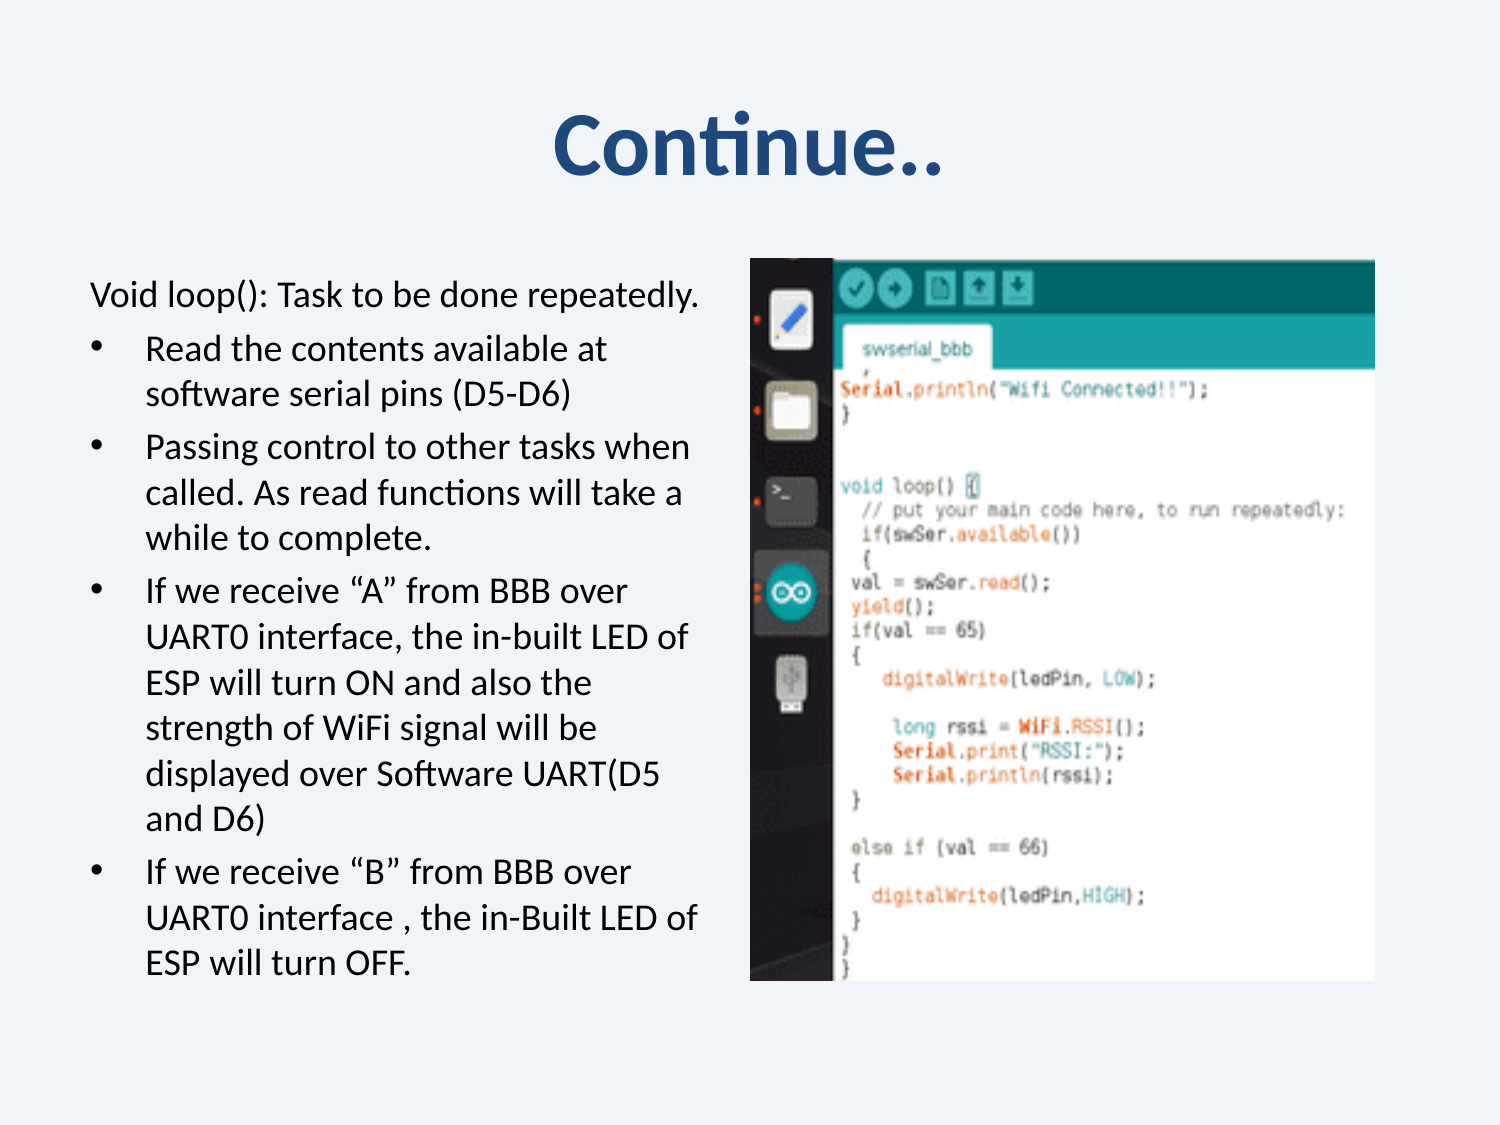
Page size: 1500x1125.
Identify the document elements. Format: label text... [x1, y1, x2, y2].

title Continue.. [75, 45, 1425, 233]
list Void loop(): Task to be done repeatedly. Read the contents available at software serial pins (D5-D6) Passing control to other tasks when called. As read functions will take a while to complete. If we receive “A” from BBB over UART0 interface, the in-built LED of ESP will turn ON and also the strength of WiFi signal will be displayed over Software UART(D5 and D6) If we receive “B” from BBB over UART0 interface , the in-Built LED of ESP will turn OFF. [75, 262, 725, 1005]
picture [749, 257, 1376, 982]
